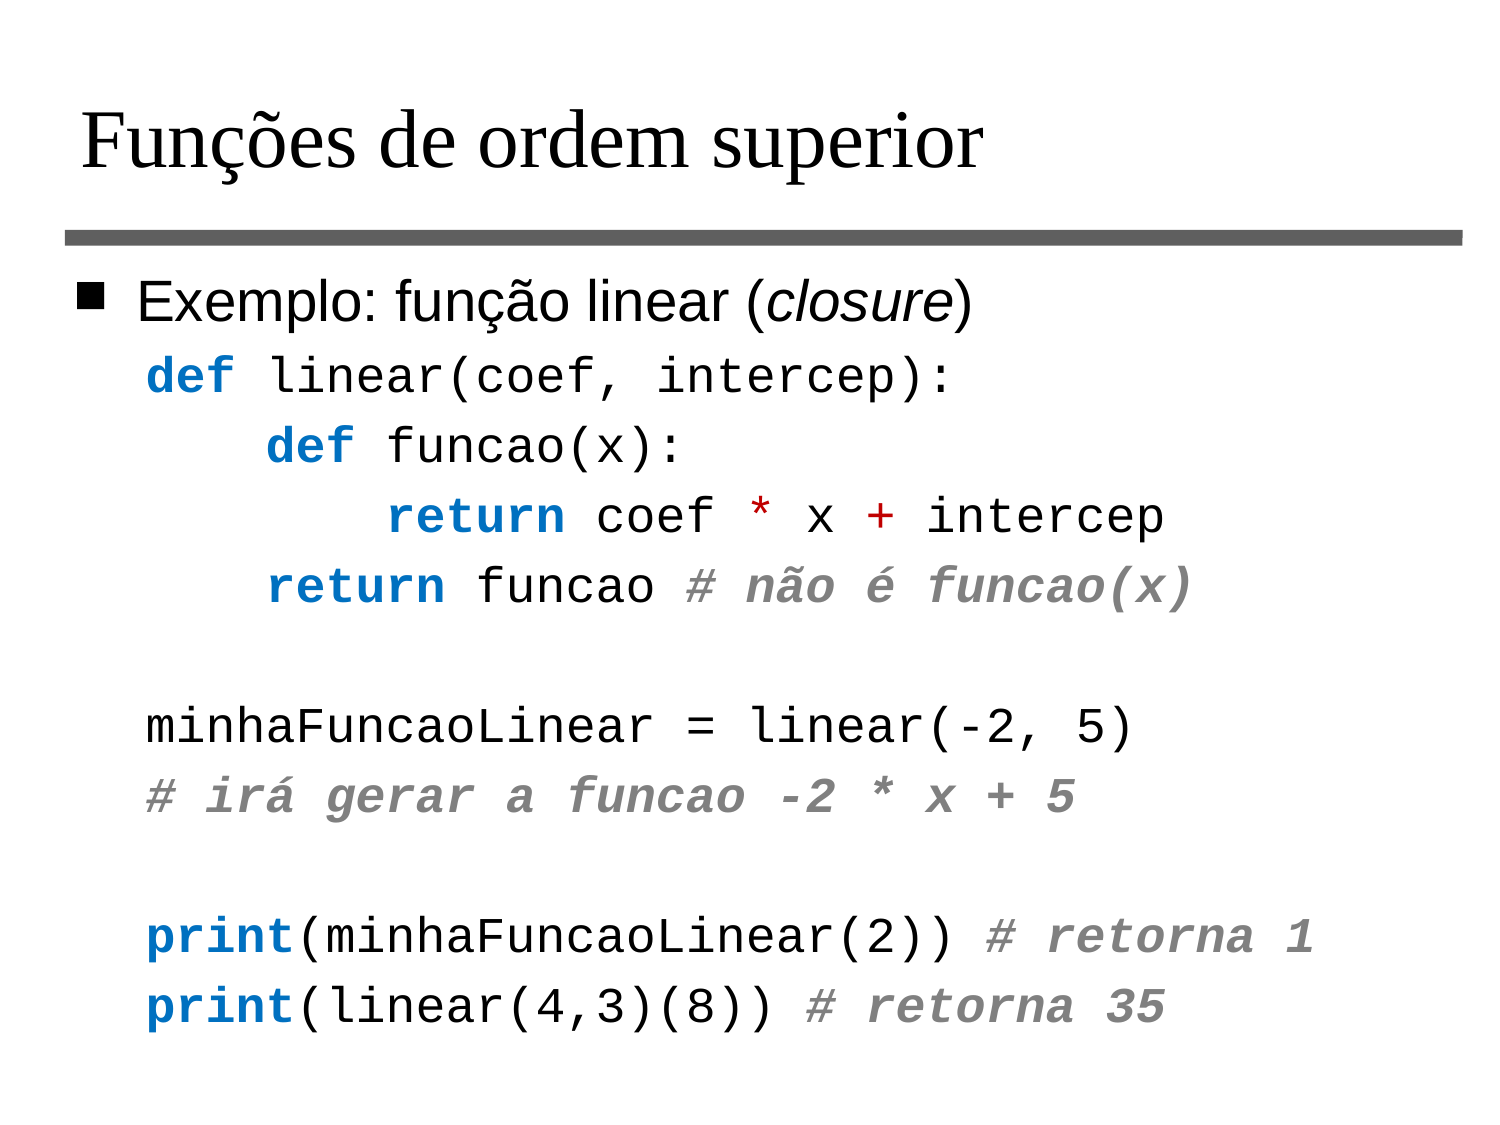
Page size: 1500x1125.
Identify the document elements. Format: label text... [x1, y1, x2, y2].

list Exemplo: função linear (closure) def linear(coef, intercep): def funcao(x): return coef * x + intercep return funcao # não é funcao(x) minhaFuncaoLinear = linear(-2, 5) # irá gerar a funcao -2 * x + 5 print(minhaFuncaoLinear(2)) # retorna 1 print(linear(4,3)(8)) # retorna 35 [64, 255, 1463, 1083]
title Funções de ordem superior [64, 43, 1463, 225]
